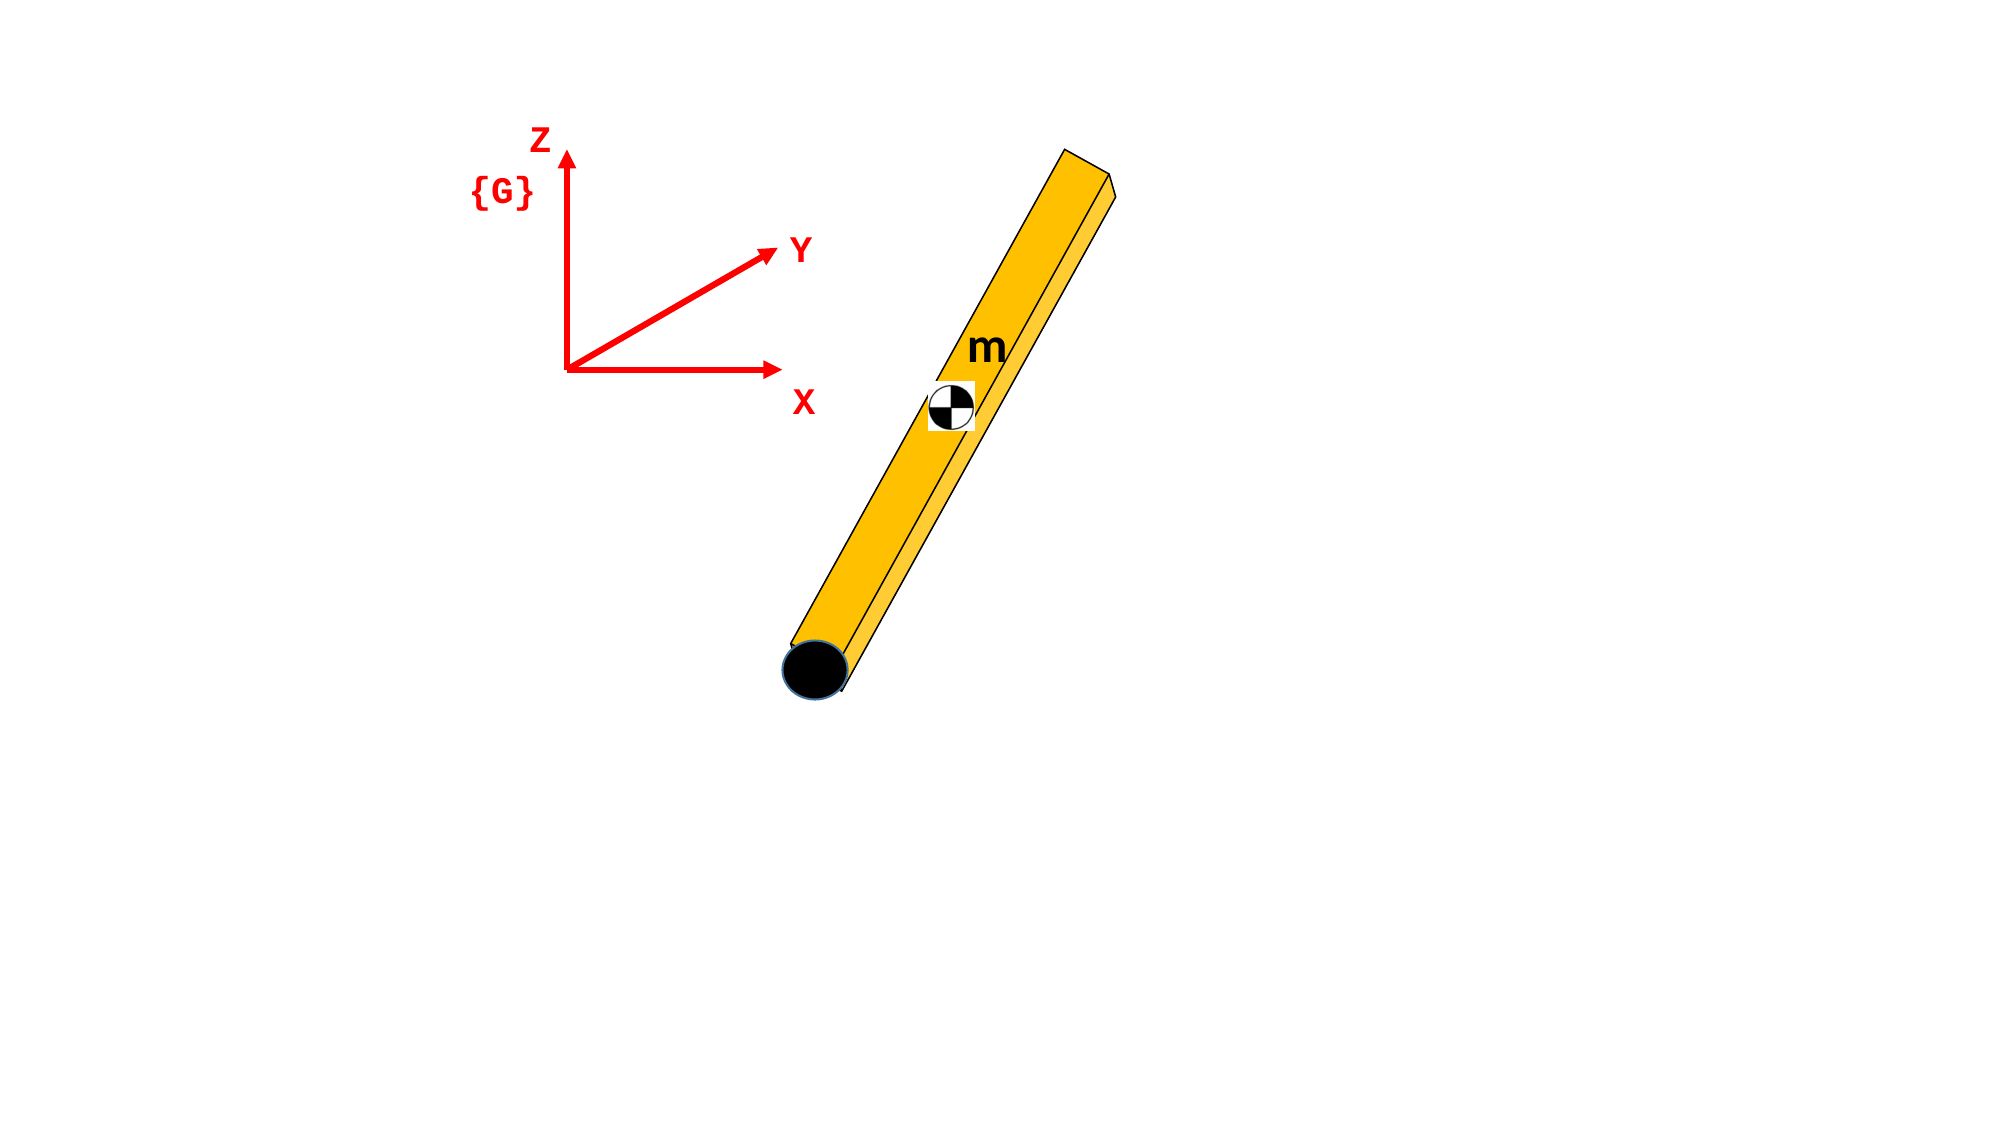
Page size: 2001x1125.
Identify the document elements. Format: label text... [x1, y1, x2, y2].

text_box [513, 107, 831, 431]
text_box m [988, 305, 1034, 380]
text_box [781, 639, 849, 701]
text_box {G} [453, 158, 513, 219]
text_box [919, 129, 988, 712]
